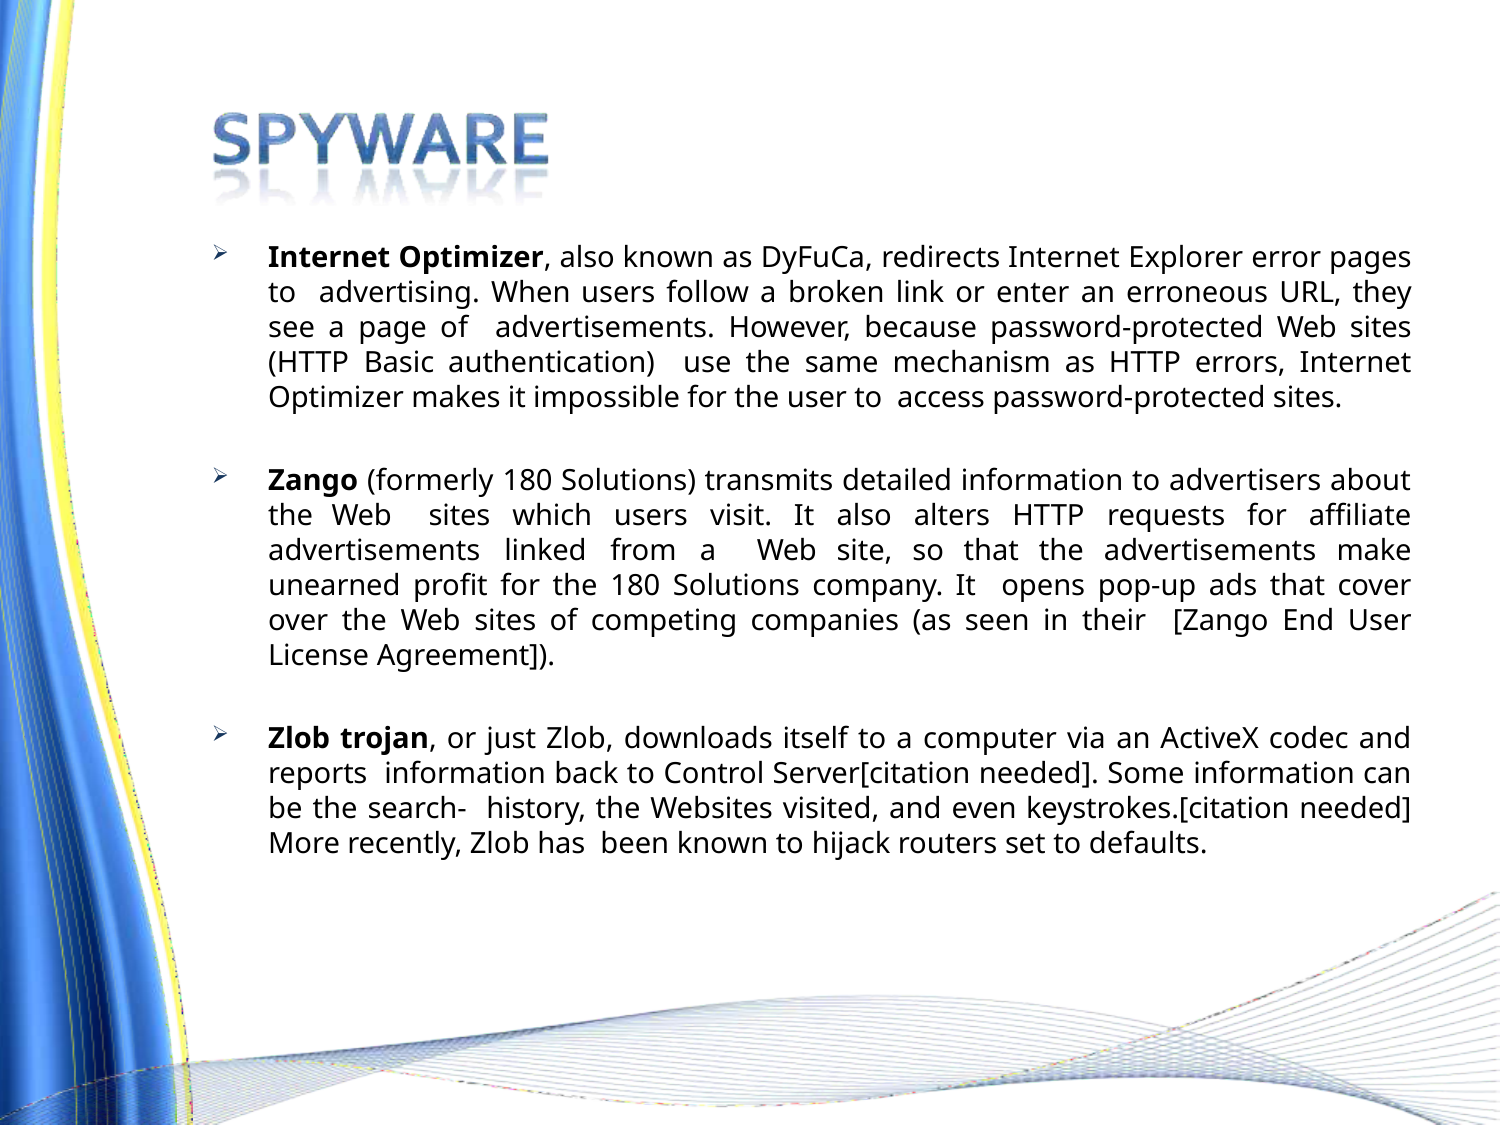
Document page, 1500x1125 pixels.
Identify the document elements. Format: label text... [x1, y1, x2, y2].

text_box Internet Optimizer, also known as DyFuCa, redirects Internet Explorer error pages to advertising. When users follow a broken link or enter an erroneous URL, they see a page of advertisements. However, because password-protected Web sites (HTTP Basic authentication) use the same mechanism as HTTP errors, Internet Optimizer makes it impossible for the user to access password-protected sites. Zango (formerly 180 Solutions) transmits detailed information to advertisers about the Web sites which users visit. It also alters HTTP requests for affiliate advertisements linked from a Web site, so that the advertisements make unearned profit for the 180 Solutions company. It opens pop-up ads that cover over the Web sites of competing companies (as seen in their [Zango End User License Agreement]). Zlob trojan, or just Zlob, downloads itself to a computer via an ActiveX codec and reports information back to Control Server[citation needed]. Some information can be the search- history, the Websites visited, and even keystrokes.[citation needed] More recently, Zlob has been known to hijack routers set to defaults. [209, 235, 1413, 859]
picture [0, 0, 1500, 1125]
